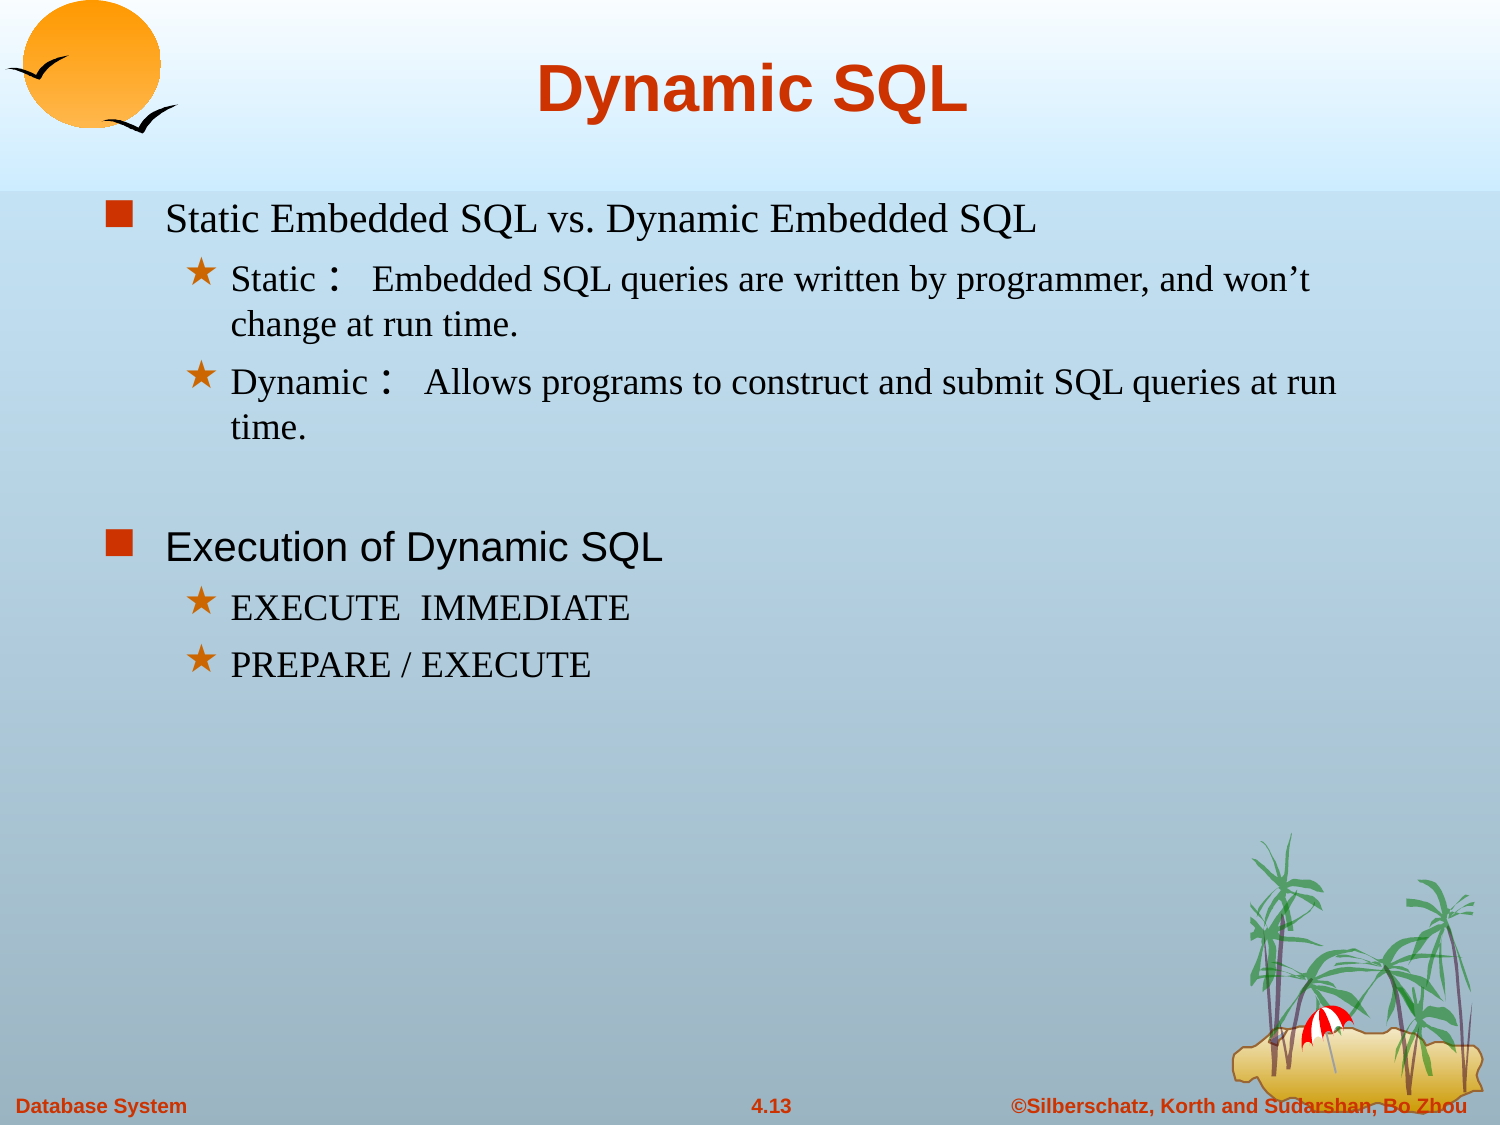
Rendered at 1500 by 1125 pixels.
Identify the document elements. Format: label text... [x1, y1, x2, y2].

list Static Embedded SQL vs. Dynamic Embedded SQL Static：Embedded SQL queries are written by programmer, and won’t change at run time. Dynamic：Allows programs to construct and submit SQL queries at run time. Execution of Dynamic SQL EXECUTE IMMEDIATE PREPARE / EXECUTE [93, 182, 1382, 983]
title Dynamic SQL [90, 32, 1416, 134]
